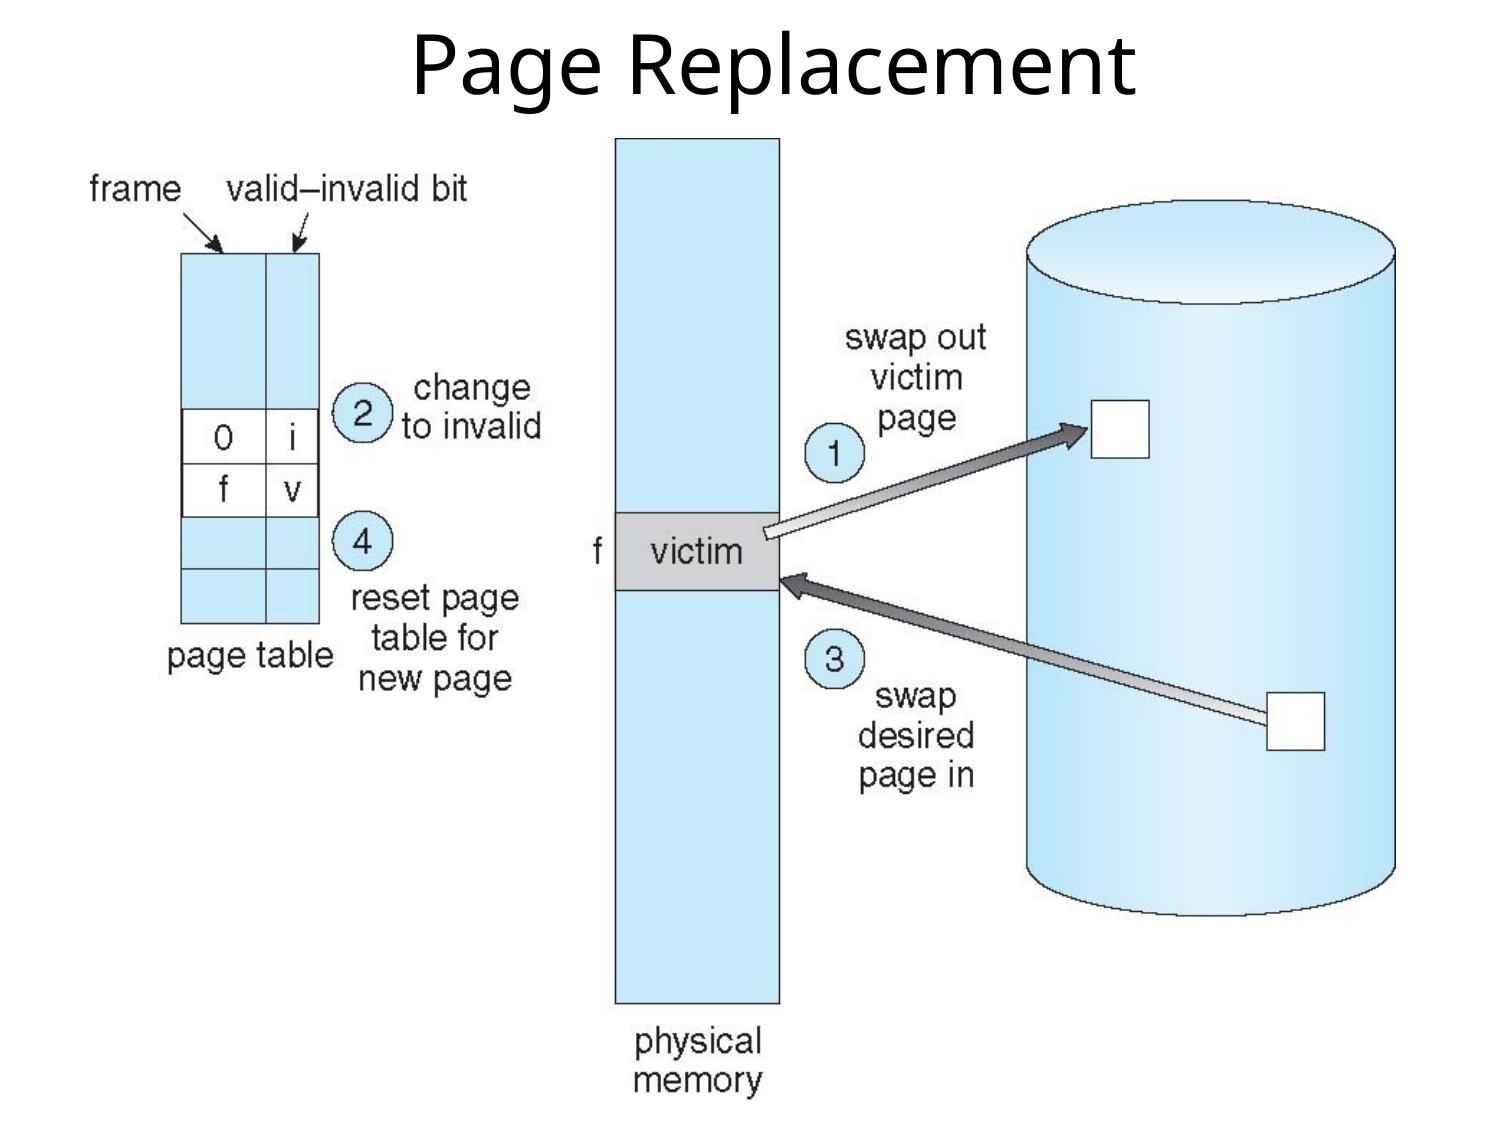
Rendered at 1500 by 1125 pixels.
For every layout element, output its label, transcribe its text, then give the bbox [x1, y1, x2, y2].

title Page Replacement [144, 20, 1402, 115]
picture [90, 138, 1396, 1101]
